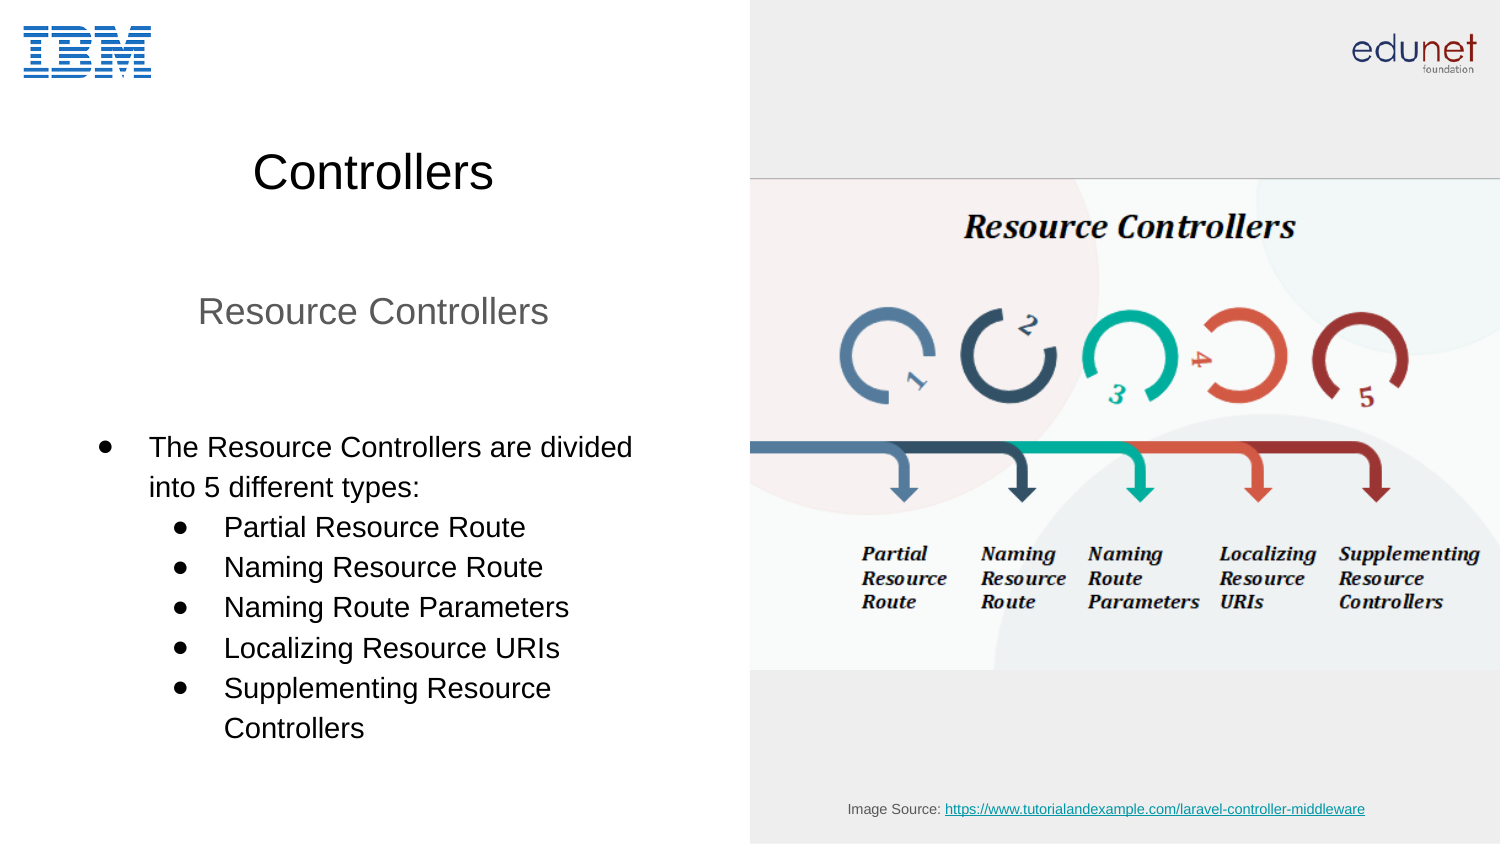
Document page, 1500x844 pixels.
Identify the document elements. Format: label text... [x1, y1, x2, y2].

picture [749, 177, 1500, 671]
title Controllers [41, 117, 706, 223]
list Image Source: https://www.tutorialandexample.com/laravel-controller-middleware [832, 782, 1390, 812]
picture [23, 26, 151, 78]
list The Resource Controllers are divided into 5 different types: Partial Resource Route Naming Resource Route Naming Route Parameters Localizing Resource URIs Supplementing Resource Controllers [58, 384, 689, 783]
picture [1350, 26, 1480, 78]
subtitle Resource Controllers [41, 257, 706, 363]
